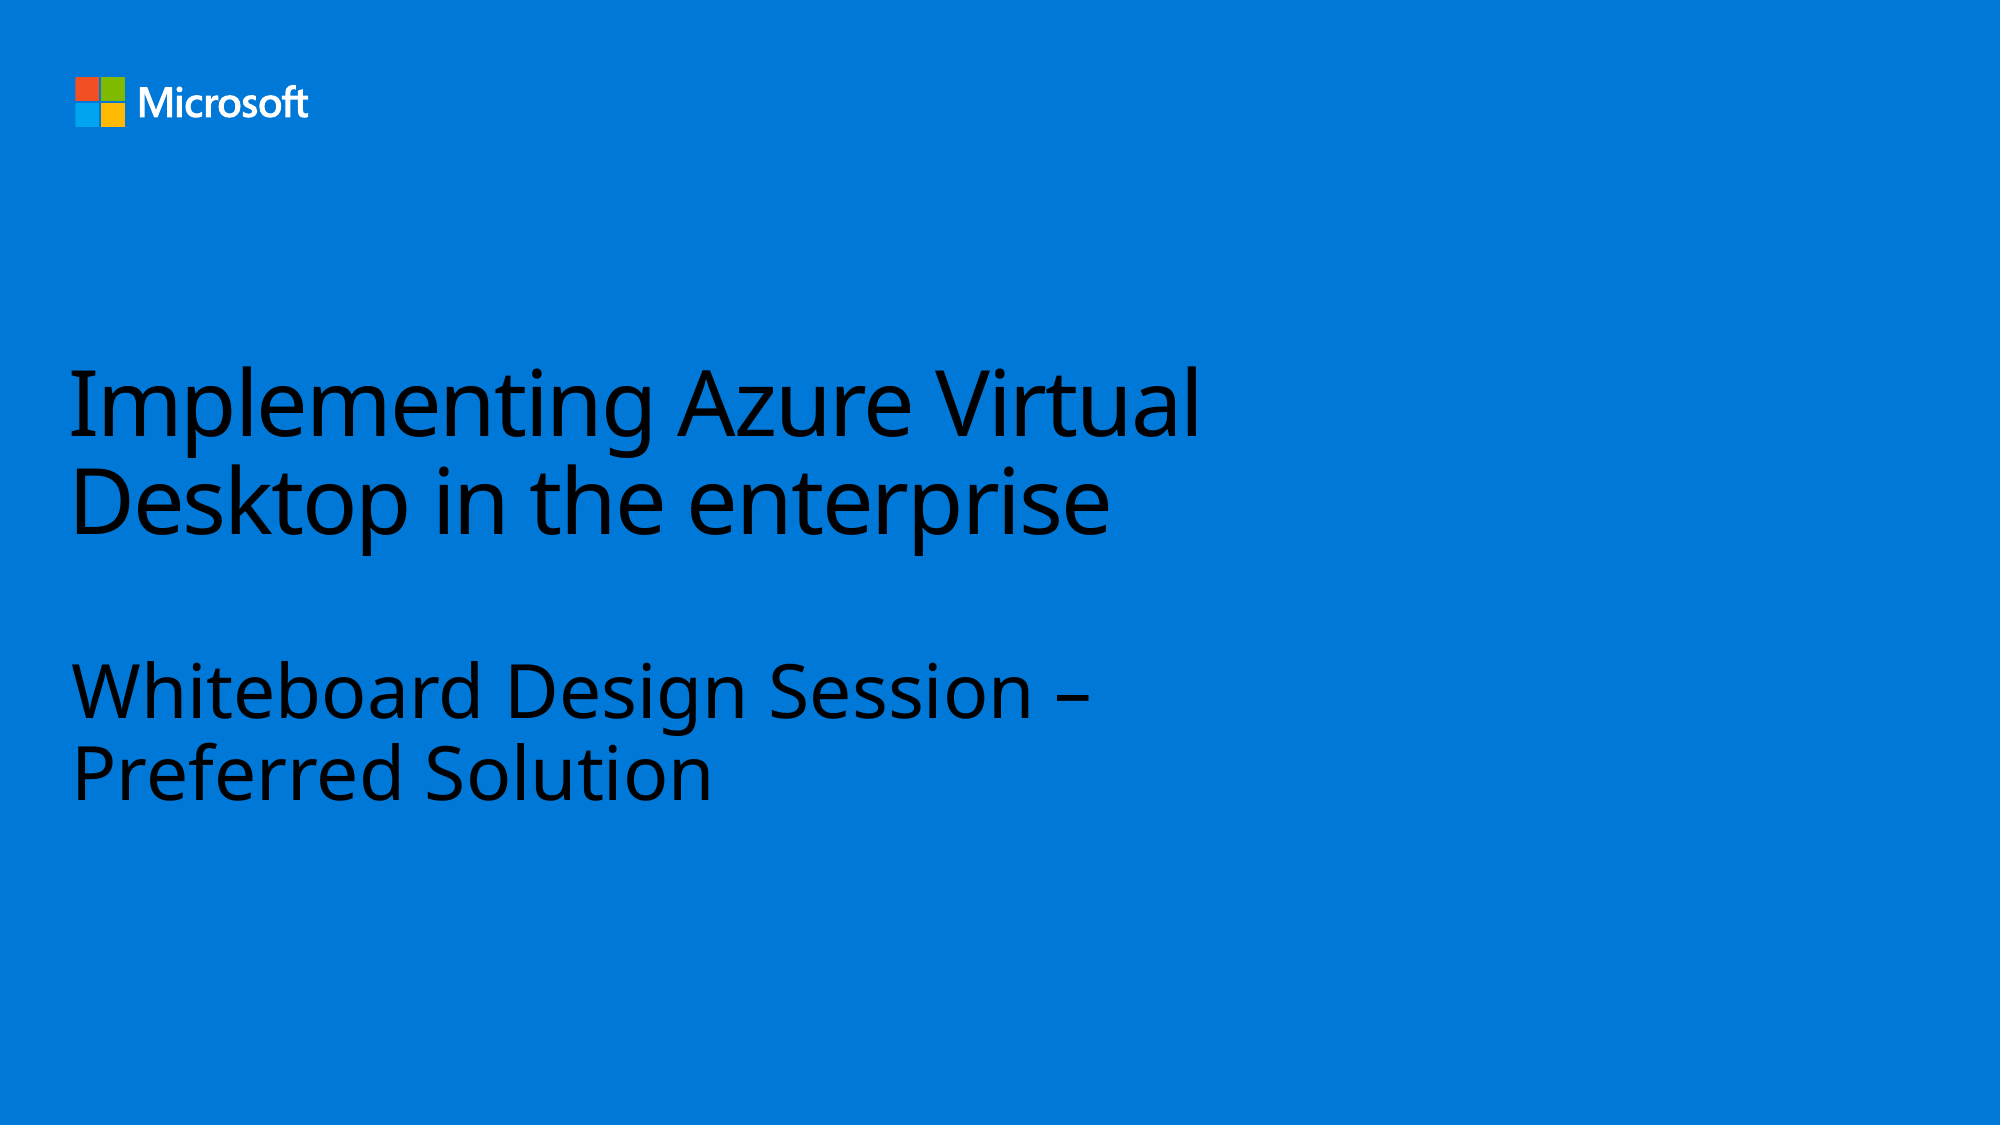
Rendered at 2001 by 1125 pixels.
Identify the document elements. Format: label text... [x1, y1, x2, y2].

list Whiteboard Design Session – Preferred Solution [44, 636, 1221, 931]
title Implementing Azure Virtual Desktop in the enterprise [44, 341, 1515, 636]
